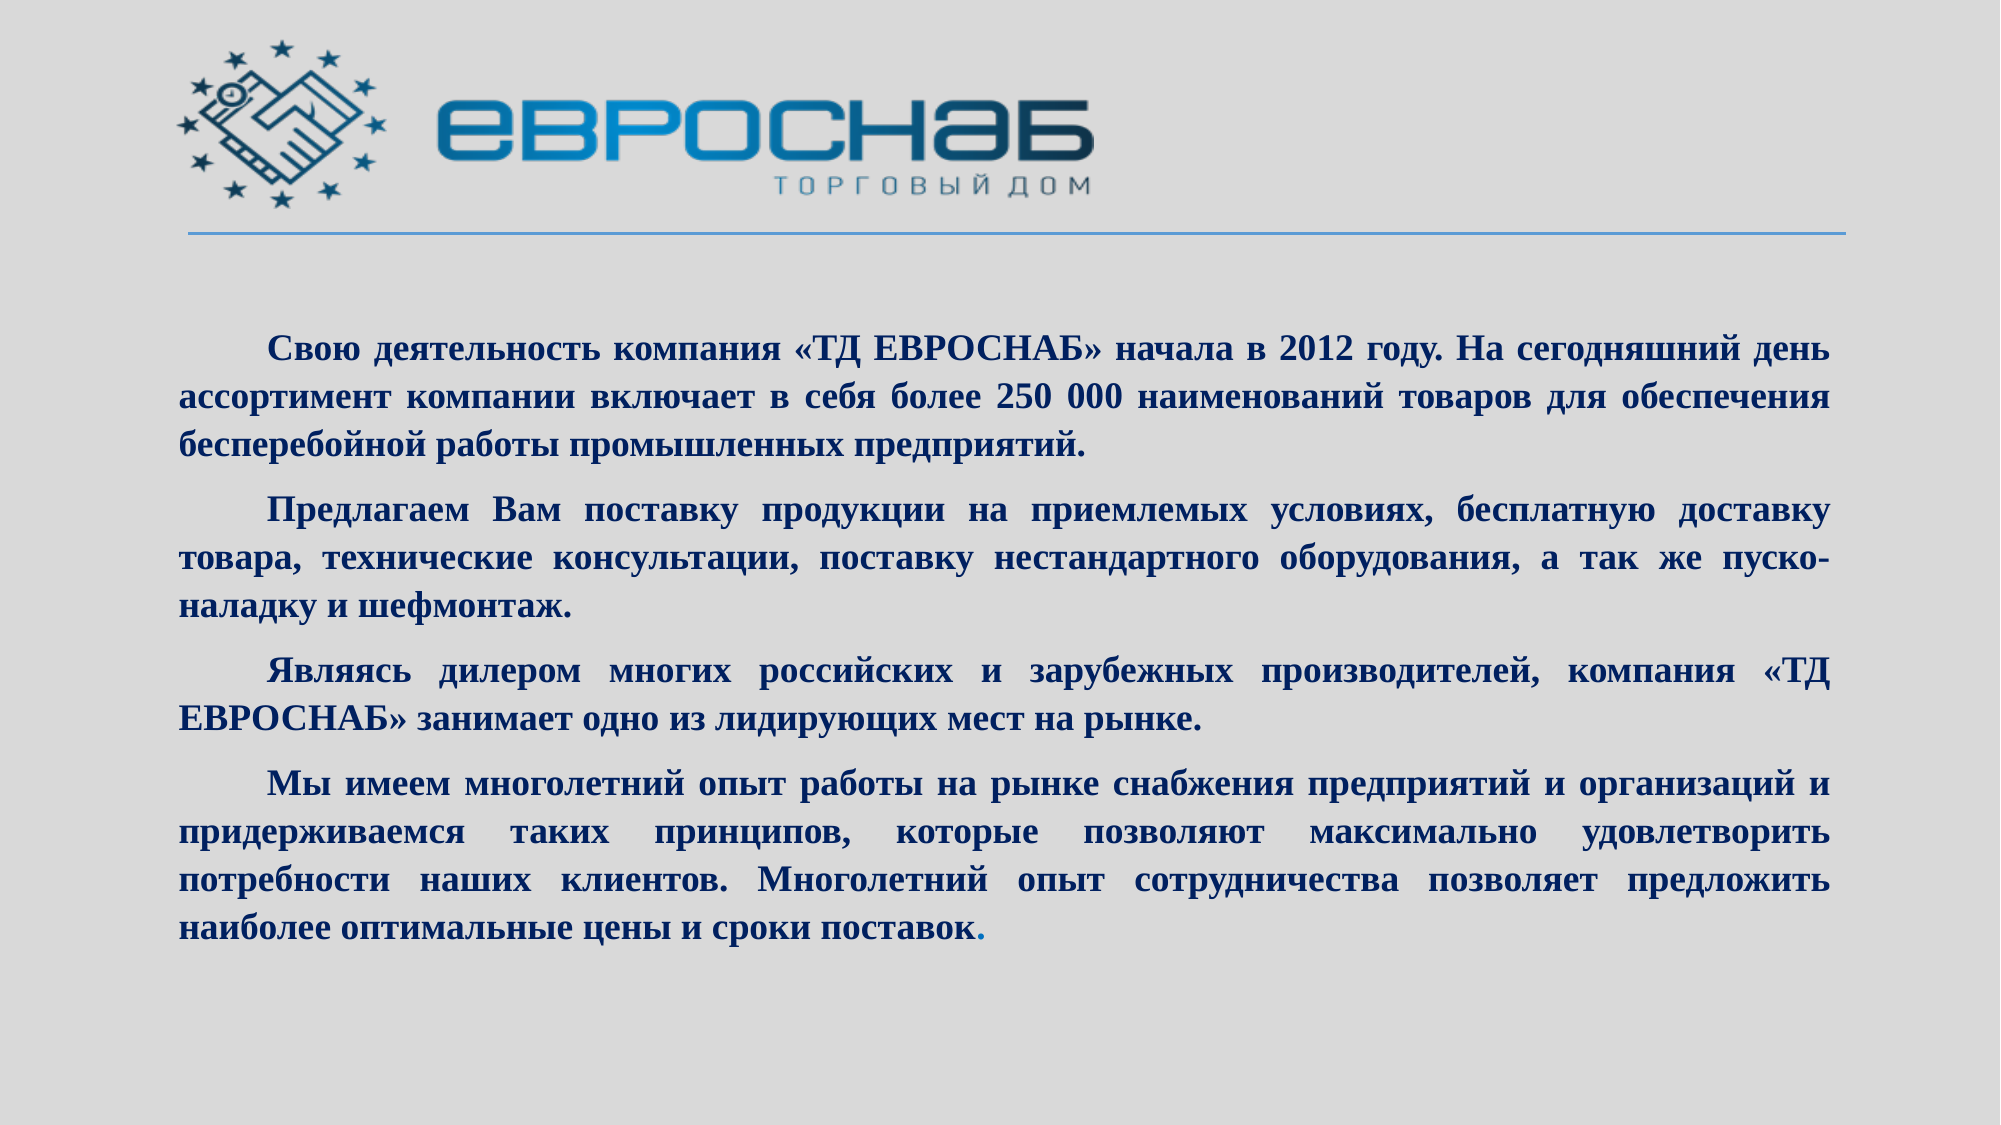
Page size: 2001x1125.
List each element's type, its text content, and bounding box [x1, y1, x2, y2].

picture [176, 39, 1094, 209]
text_box Свою деятельность компания «ТД ЕВРОСНАБ» начала в 2012 году. На сегодняшний день ассортимент компании включает в себя более 250 000 наименований товаров для обеспечения бесперебойной работы промышленных предприятий. Предлагаем Вам поставку продукции на приемлемых условиях, бесплатную доставку товара, технические консультации, поставку нестандартного оборудования, а так же пуско-наладку и шефмонтаж. Являясь дилером многих российских и зарубежных производителей, компания «ТД ЕВРОСНАБ» занимает одно из лидирующих мест на рынке. Мы имеем многолетний опыт работы на рынке снабжения предприятий и организаций и придерживаемся таких принципов, которые позволяют максимально удовлетворить потребности наших клиентов. Многолетний опыт сотрудничества позволяет предложить наиболее оптимальные цены и сроки поставок. [163, 312, 1847, 955]
